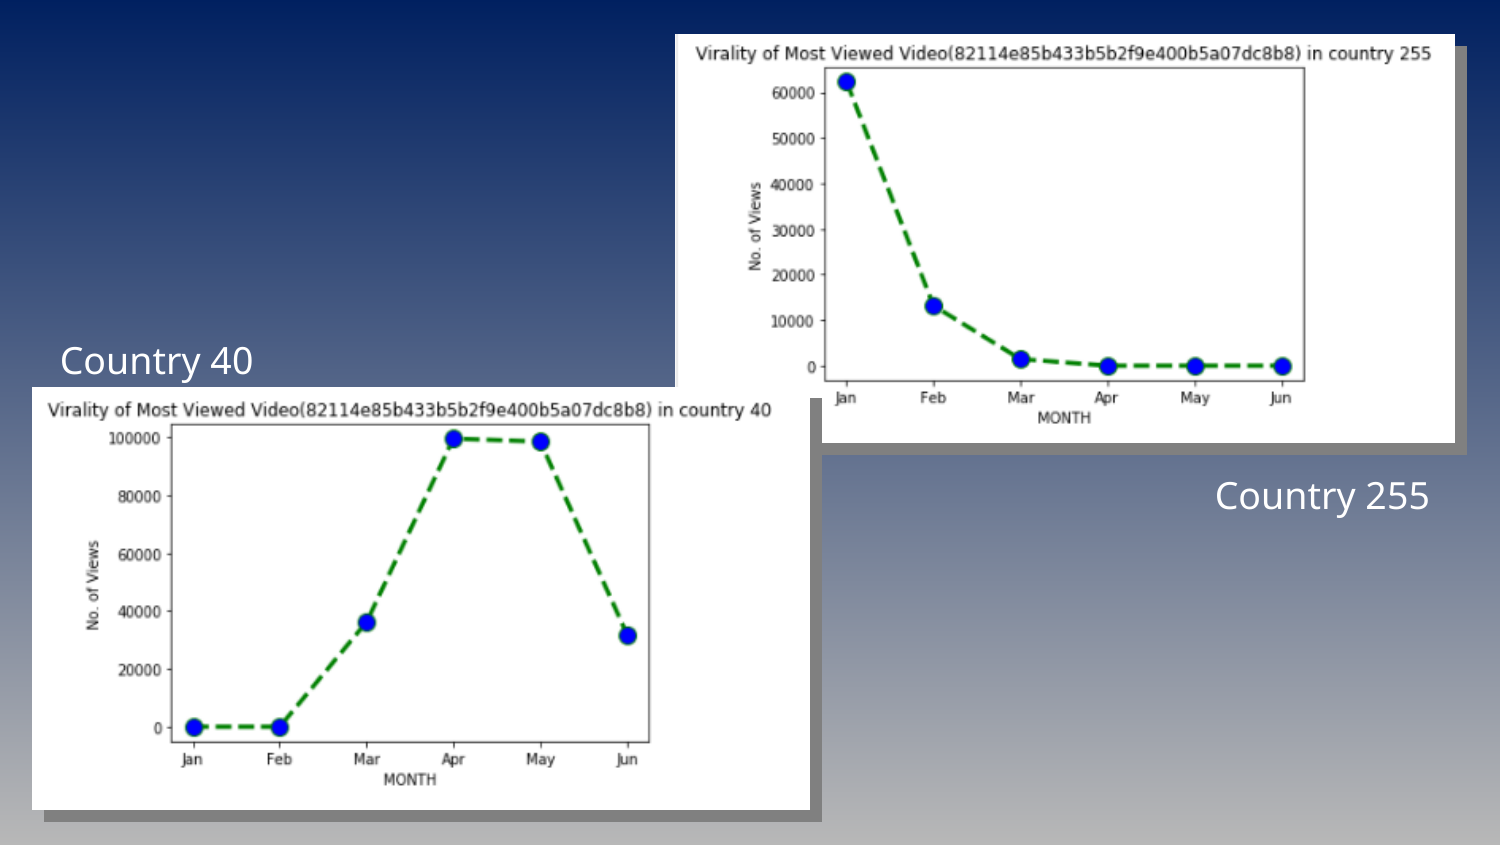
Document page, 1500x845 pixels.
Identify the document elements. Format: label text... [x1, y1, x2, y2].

text_box Country 40 [45, 329, 285, 385]
picture [32, 34, 1456, 811]
text_box Country 255 [1200, 464, 1470, 525]
